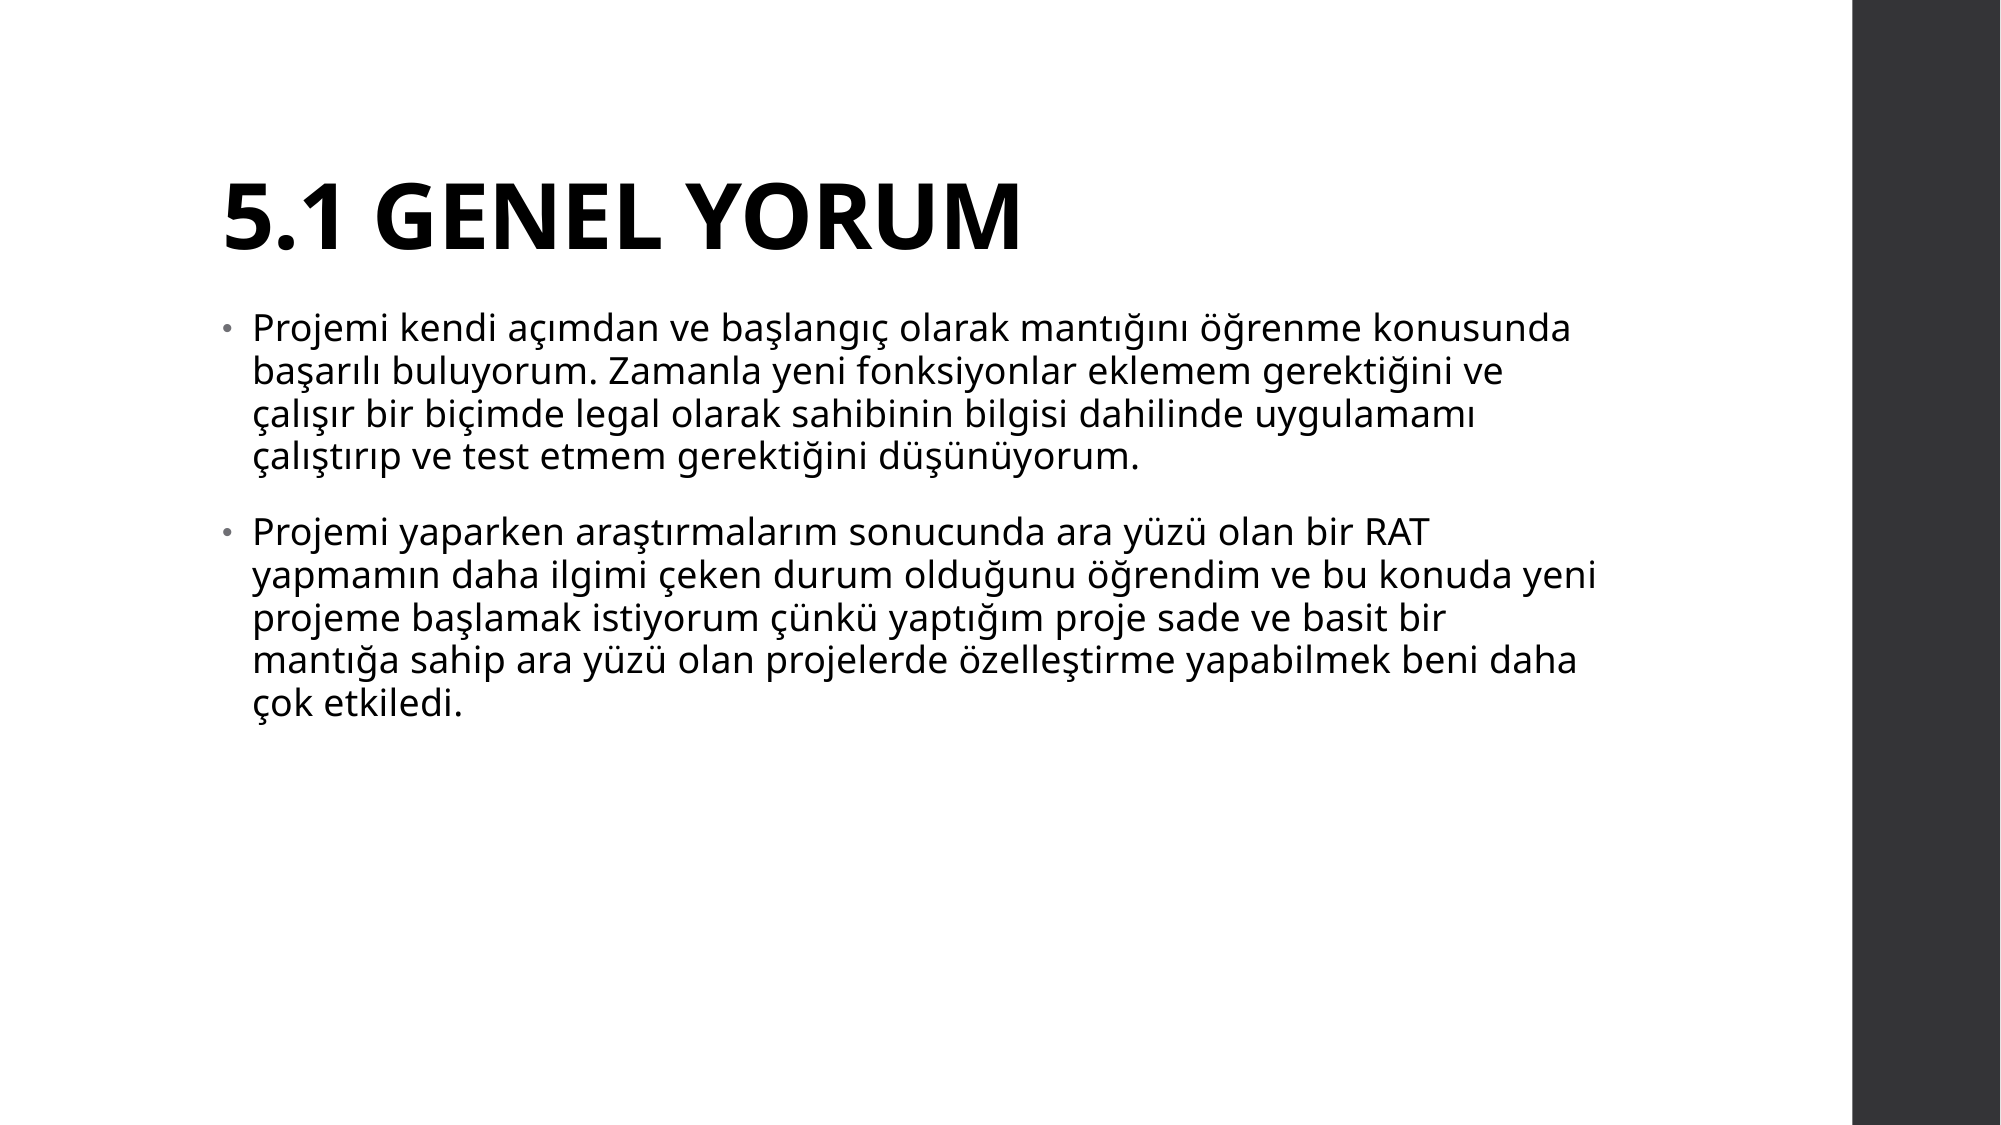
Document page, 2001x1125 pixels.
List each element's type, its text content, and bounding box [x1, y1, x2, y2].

title 5.1 GENEL YORUM [206, 60, 1797, 278]
list Projemi kendi açımdan ve başlangıç olarak mantığını öğrenme konusunda başarılı buluyorum. Zamanla yeni fonksiyonlar eklemem gerektiğini ve çalışır bir biçimde legal olarak sahibinin bilgisi dahilinde uygulamamı çalıştırıp ve test etmem gerektiğini düşünüyorum. Projemi yaparken araştırmalarım sonucunda ara yüzü olan bir RAT yapmamın daha ilgimi çeken durum olduğunu öğrendim ve bu konuda yeni projeme başlamak istiyorum çünkü yaptığım proje sade ve basit bir mantığa sahip ara yüzü olan projelerde özelleştirme yapabilmek beni daha çok etkiledi. [206, 299, 1617, 1014]
